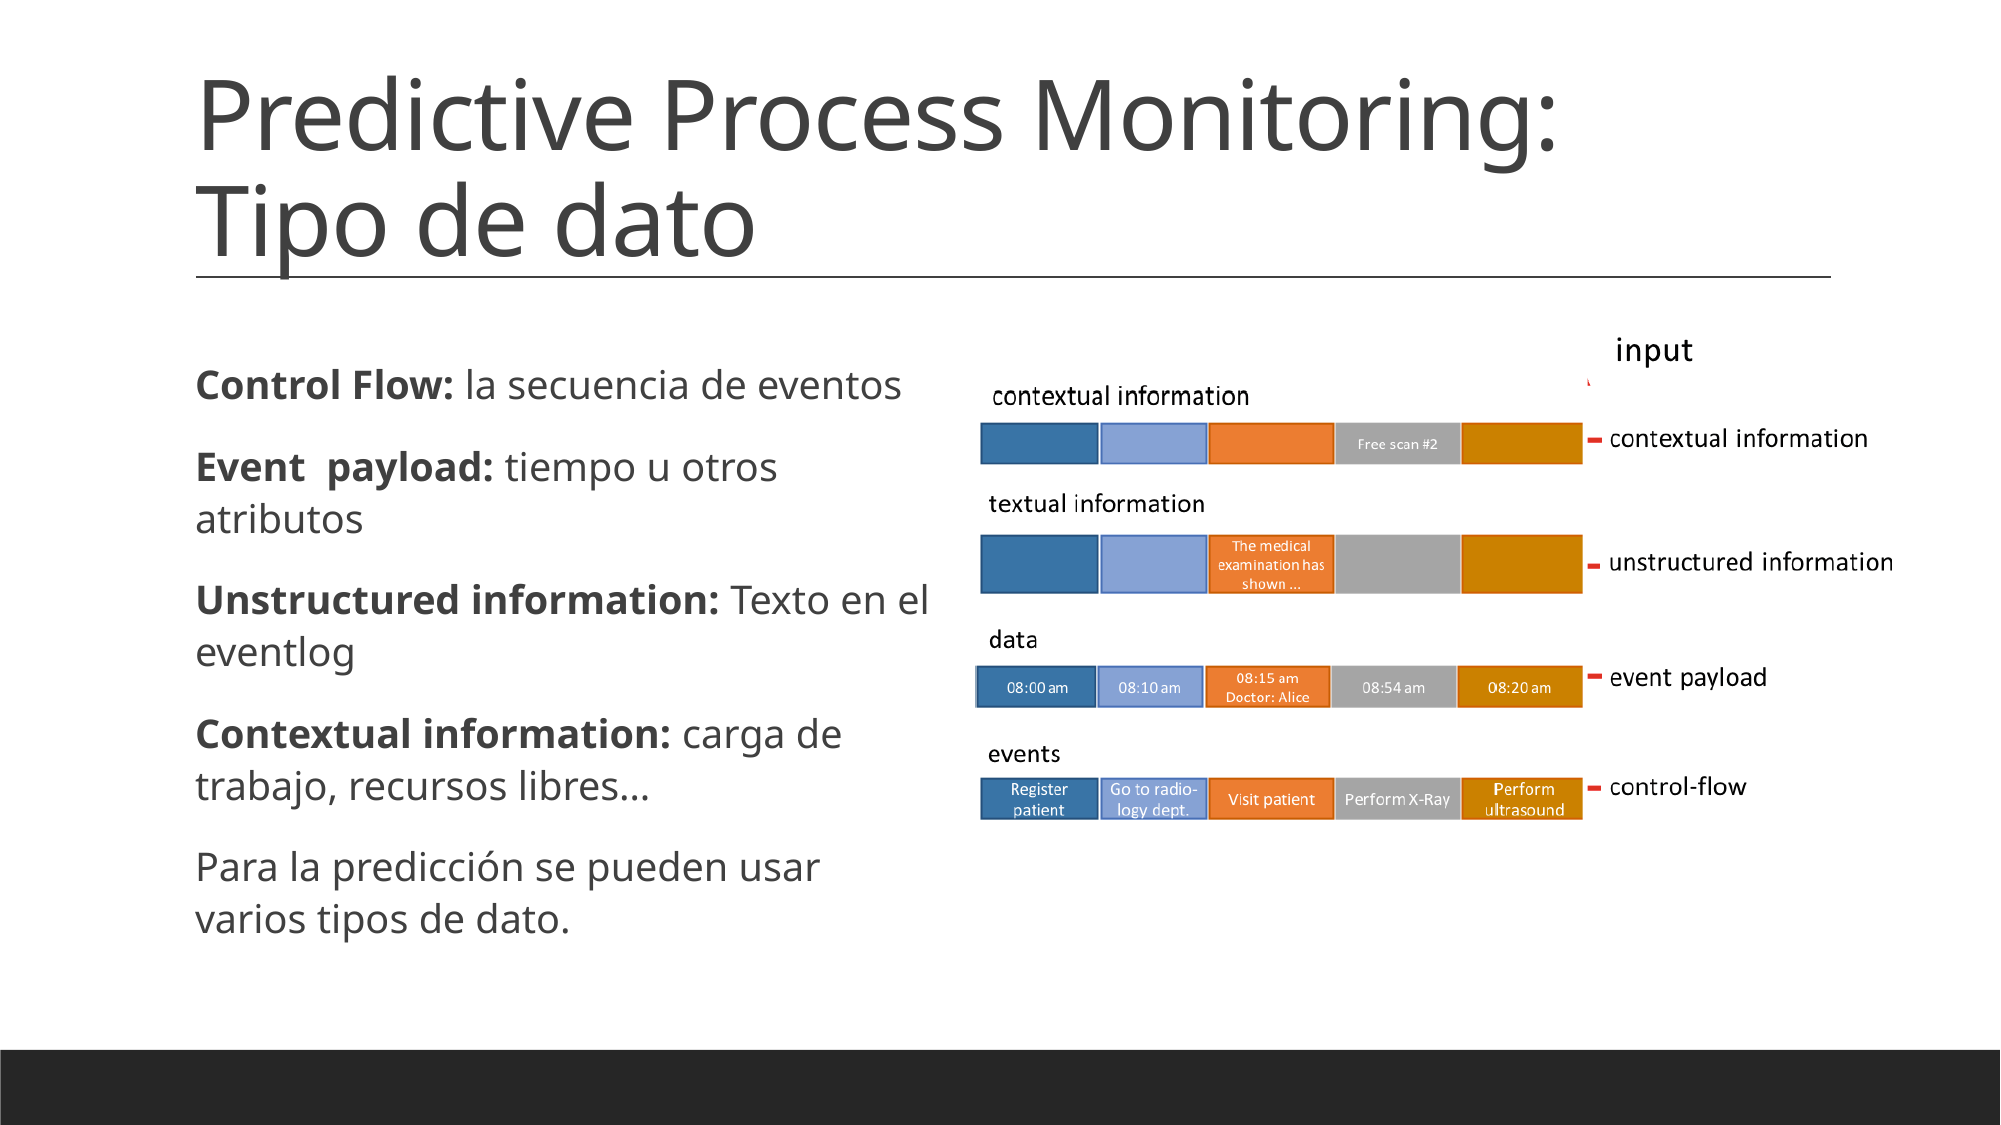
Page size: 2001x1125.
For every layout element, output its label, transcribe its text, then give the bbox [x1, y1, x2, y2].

title Predictive Process Monitoring: Tipo de dato [180, 47, 1830, 285]
list Control Flow: la secuencia de eventos Event payload: tiempo u otros atributos Unstructured information: Texto en el eventlog Contextual information: carga de trabajo, recursos libres… Para la predicción se pueden usar varios tipos de dato. [180, 347, 942, 963]
picture [1586, 336, 1893, 902]
picture [974, 347, 1584, 913]
